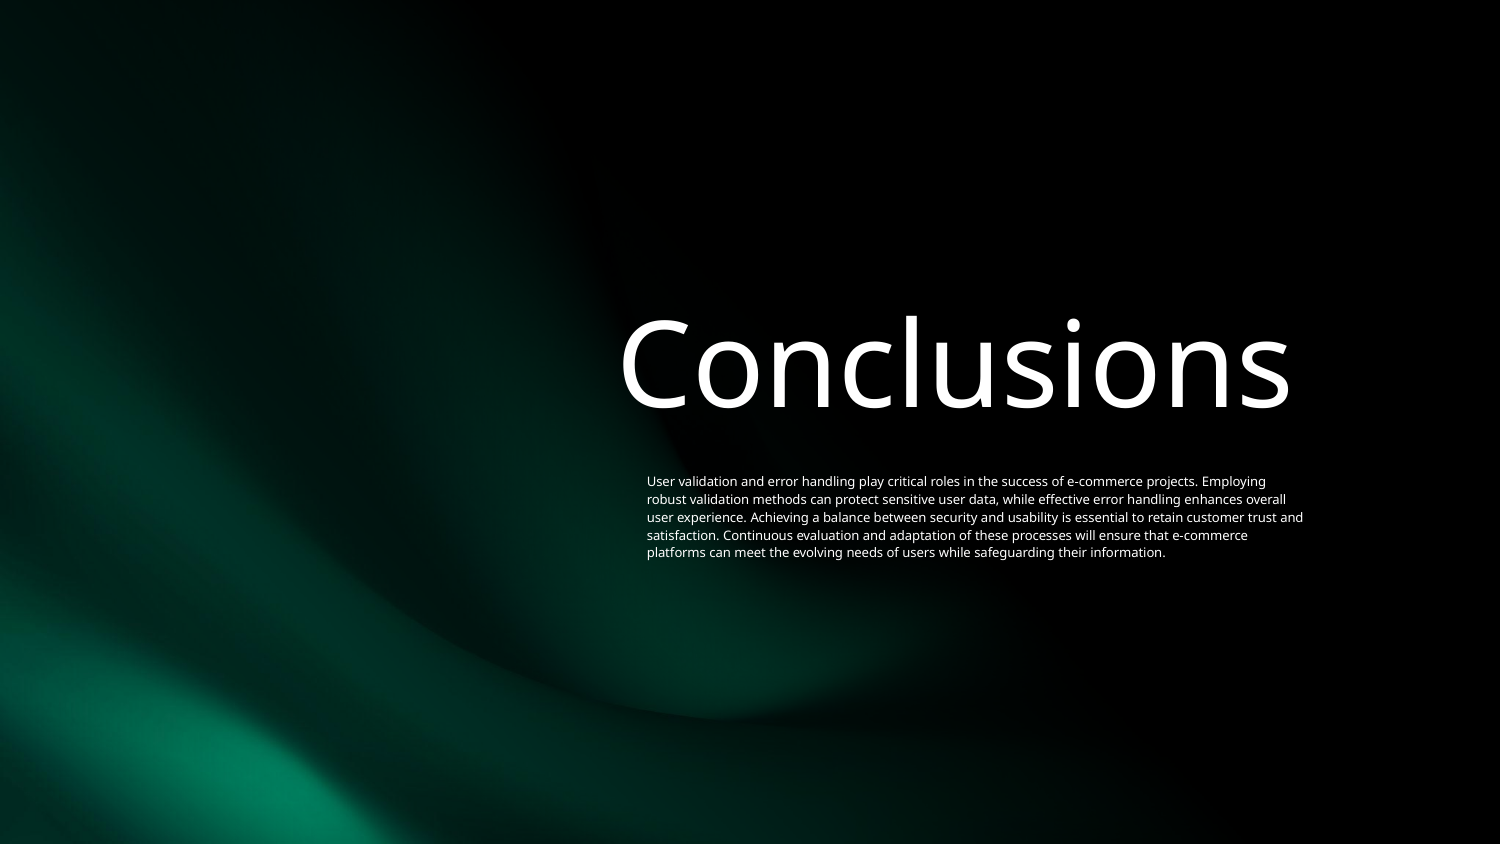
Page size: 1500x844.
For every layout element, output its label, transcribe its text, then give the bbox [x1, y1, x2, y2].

picture [0, 0, 1500, 844]
subtitle User validation and error handling play critical roles in the success of e-commerce projects. Employing robust validation methods can protect sensitive user data, while effective error handling enhances overall user experience. Achieving a balance between security and usability is essential to retain customer trust and satisfaction. Continuous evaluation and adaptation of these processes will ensure that e-commerce platforms can meet the evolving needs of users while safeguarding their information. [601, 457, 1321, 580]
title Conclusions [601, 262, 1321, 457]
